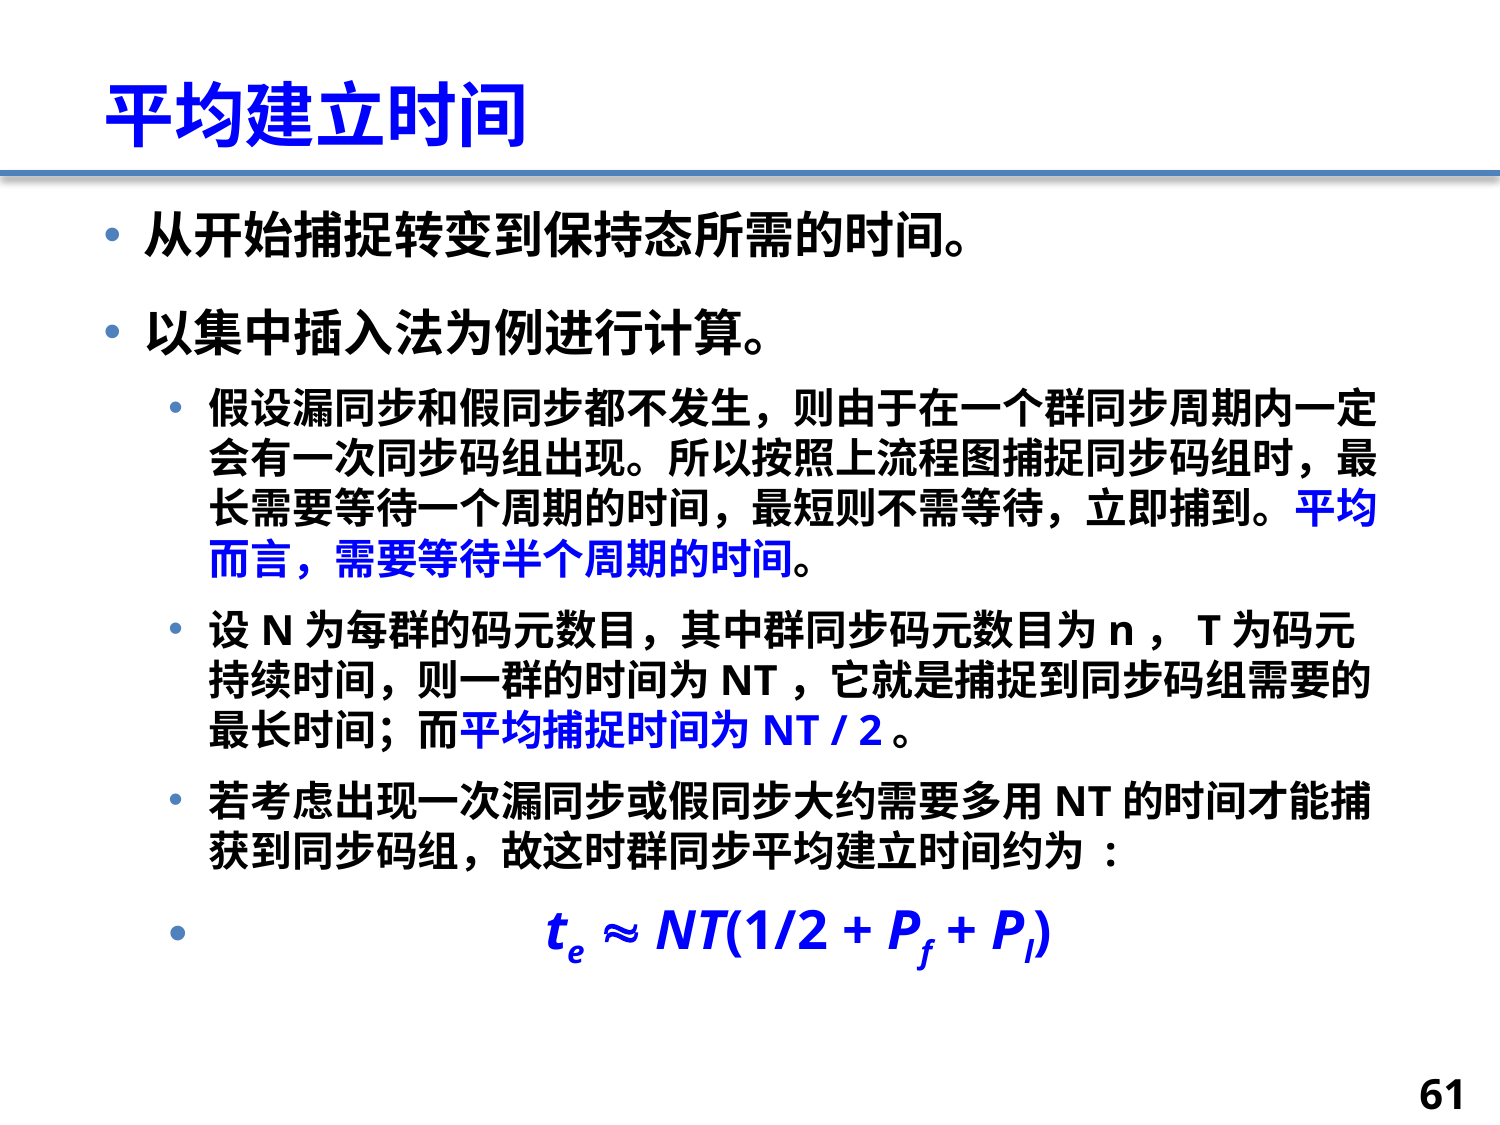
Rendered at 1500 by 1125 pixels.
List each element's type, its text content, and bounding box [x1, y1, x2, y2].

title 平均建立时间 [88, 30, 1412, 164]
slide_number 61 [1379, 1075, 1483, 1118]
list 从开始捕捉转变到保持态所需的时间。 以集中插入法为例进行计算。 假设漏同步和假同步都不发生，则由于在一个群同步周期内一定会有一次同步码组出现。所以按照上流程图捕捉同步码组时，最长需要等待一个周期的时间，最短则不需等待，立即捕到。平均而言，需要等待半个周期的时间。 设N为每群的码元数目，其中群同步码元数目为n，T为码元持续时间，则一群的时间为NT，它就是捕捉到同步码组需要的最长时间；而平均捕捉时间为NT / 2。 若考虑出现一次漏同步或假同步大约需要多用NT的时间才能捕获到同步码组，故这时群同步平均建立时间约为 : te  NT(1/2 + Pf + Pl) [88, 196, 1412, 1024]
